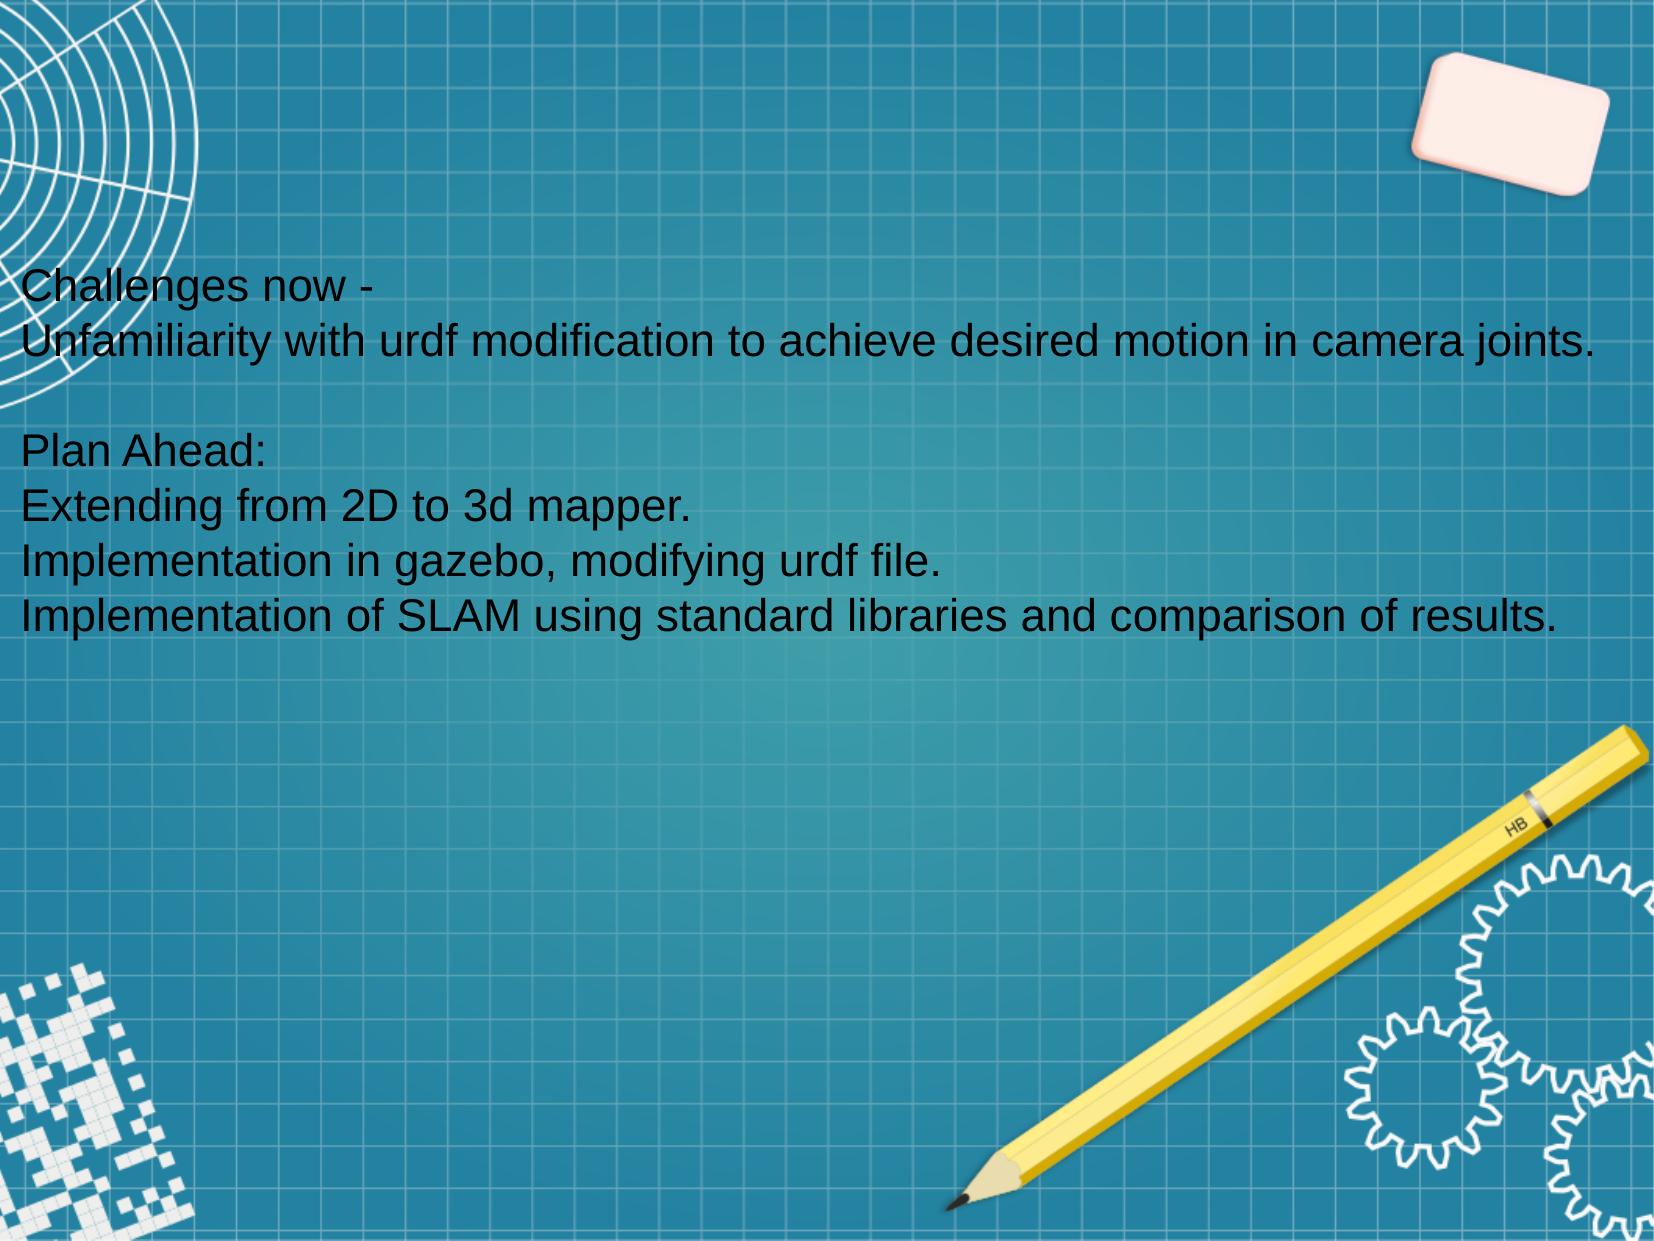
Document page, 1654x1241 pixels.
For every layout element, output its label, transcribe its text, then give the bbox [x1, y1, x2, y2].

picture [0, 0, 1654, 1241]
text_box Challenges now - Unfamiliarity with urdf modification to achieve desired motion in camera joints. Plan Ahead: Extending from 2D to 3d mapper. Implementation in gazebo, modifying urdf file. Implementation of SLAM using standard libraries and comparison of results. [5, 247, 1648, 781]
